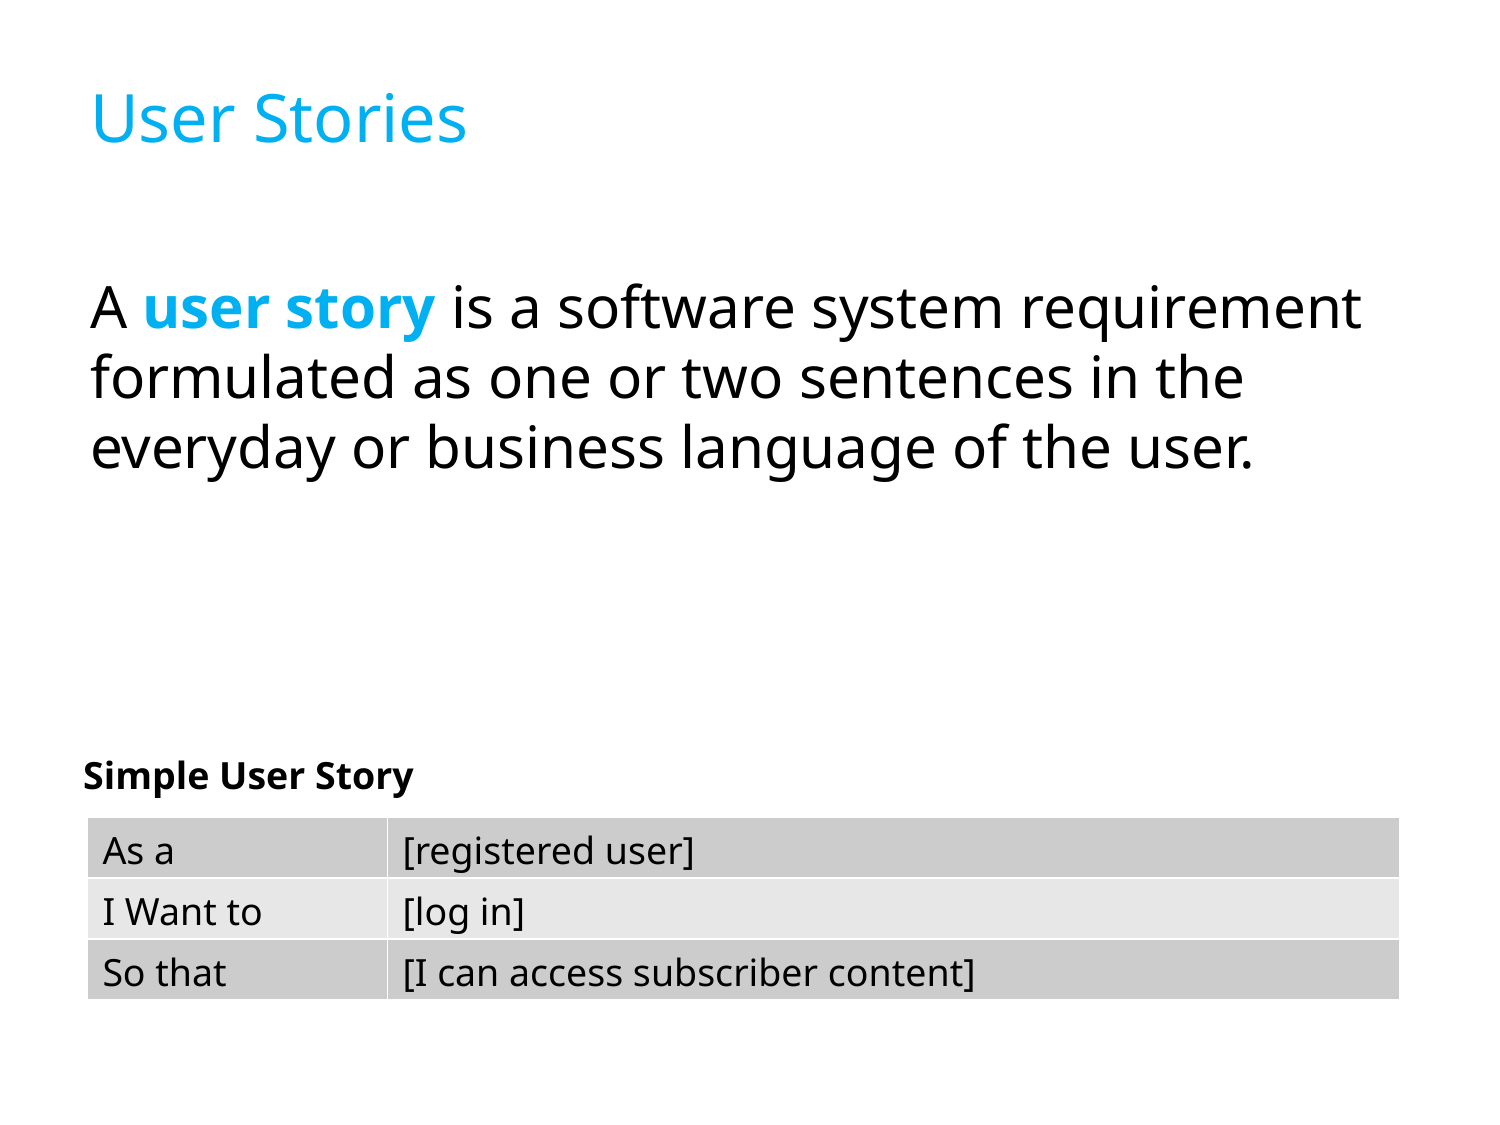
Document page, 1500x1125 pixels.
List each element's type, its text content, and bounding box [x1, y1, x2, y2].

table_cell [I can access subscriber content] [388, 940, 1399, 999]
table_header As a [88, 818, 387, 877]
table_cell I Want to [88, 879, 387, 938]
table_cell So that [88, 940, 387, 999]
list A user story is a software system requirement formulated as one or two sentences in the everyday or business language of the user. [75, 262, 1425, 1005]
table_header [registered user] [388, 818, 1399, 877]
title User Stories [75, 45, 1425, 188]
text_box Simple User Story [68, 744, 429, 804]
table_cell [log in] [388, 879, 1399, 938]
